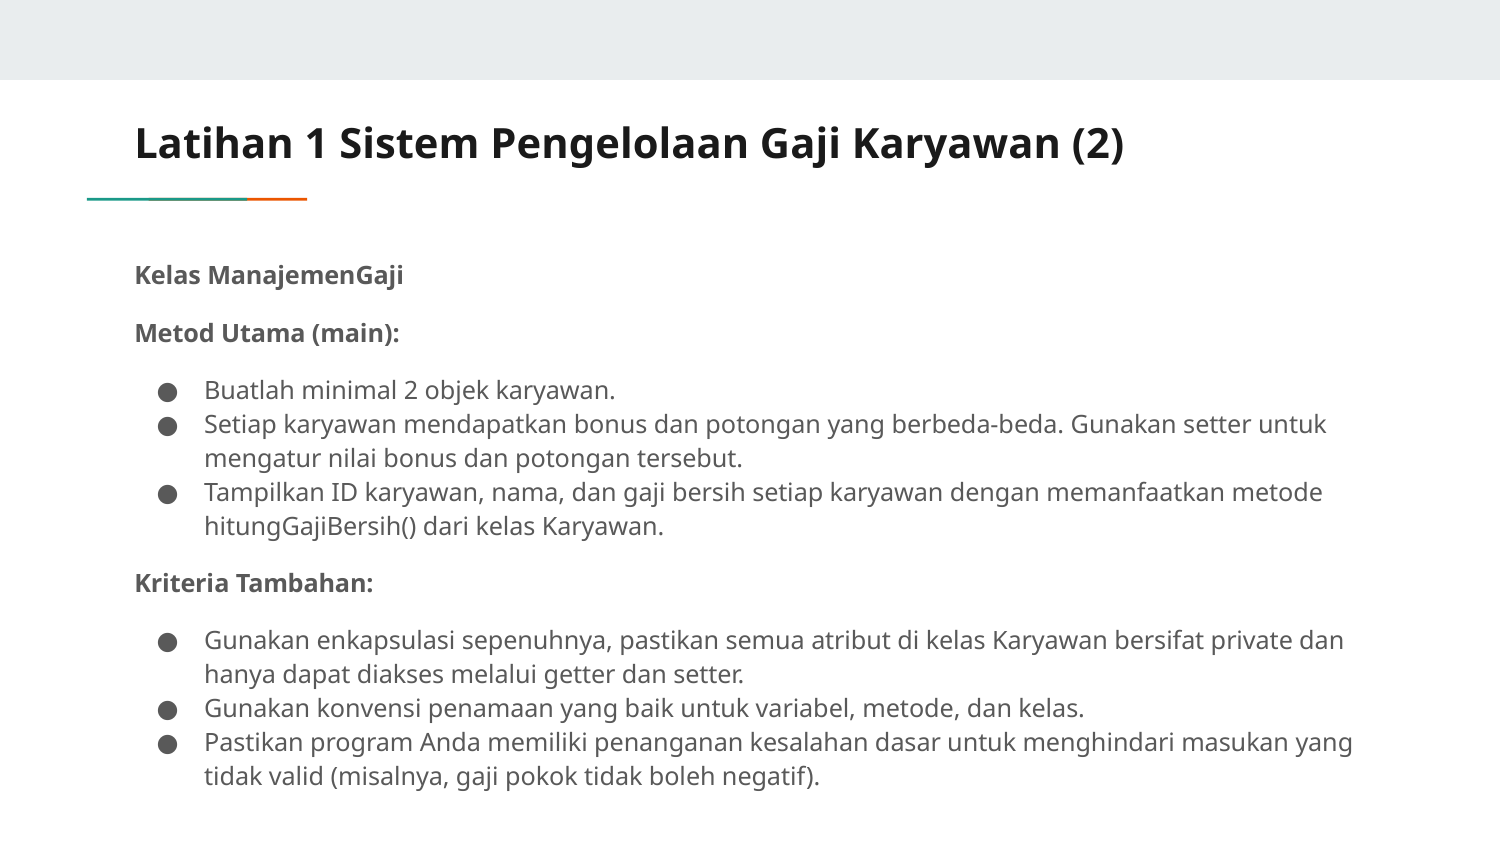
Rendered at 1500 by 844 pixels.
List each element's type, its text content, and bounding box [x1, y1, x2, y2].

title Latihan 1 Sistem Pengelolaan Gaji Karyawan (2) [119, 98, 1381, 187]
list Kelas ManajemenGaji Metod Utama (main): Buatlah minimal 2 objek karyawan. Setiap karyawan mendapatkan bonus dan potongan yang berbeda-beda. Gunakan setter untuk mengatur nilai bonus dan potongan tersebut. Tampilkan ID karyawan, nama, dan gaji bersih setiap karyawan dengan memanfaatkan metode hitungGajiBersih() dari kelas Karyawan. Kriteria Tambahan: Gunakan enkapsulasi sepenuhnya, pastikan semua atribut di kelas Karyawan bersifat private dan hanya dapat diakses melalui getter dan setter. Gunakan konvensi penamaan yang baik untuk variabel, metode, dan kelas. Pastikan program Anda memiliki penanganan kesalahan dasar untuk menghindari masukan yang tidak valid (misalnya, gaji pokok tidak boleh negatif). [119, 243, 1381, 813]
